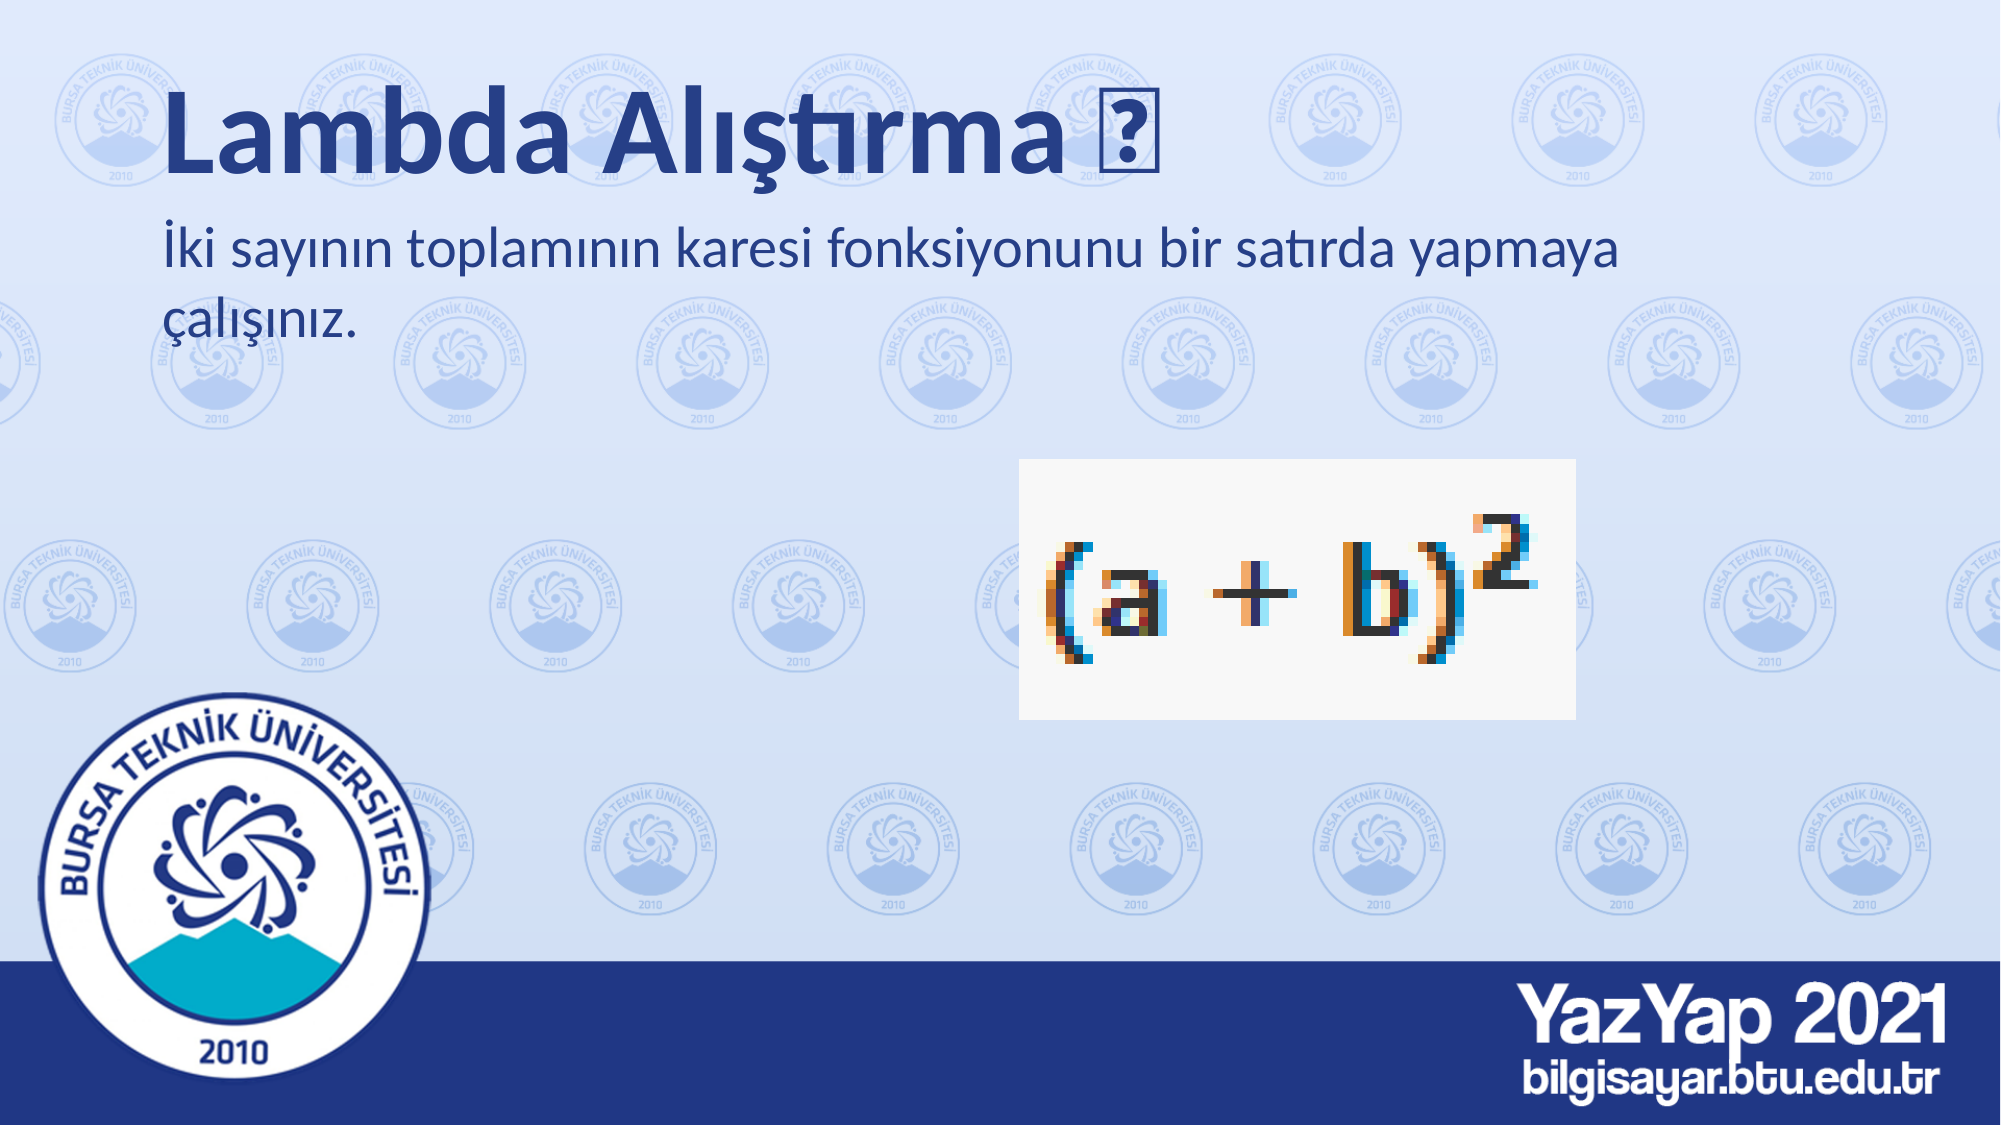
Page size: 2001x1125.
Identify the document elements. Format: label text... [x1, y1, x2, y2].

title Lambda Alıştırma ✨ [147, 45, 1648, 208]
picture [0, 0, 2001, 1125]
text_box İki sayının toplamının karesi fonksiyonunu bir satırda yapmaya çalışınız. [147, 194, 1670, 365]
